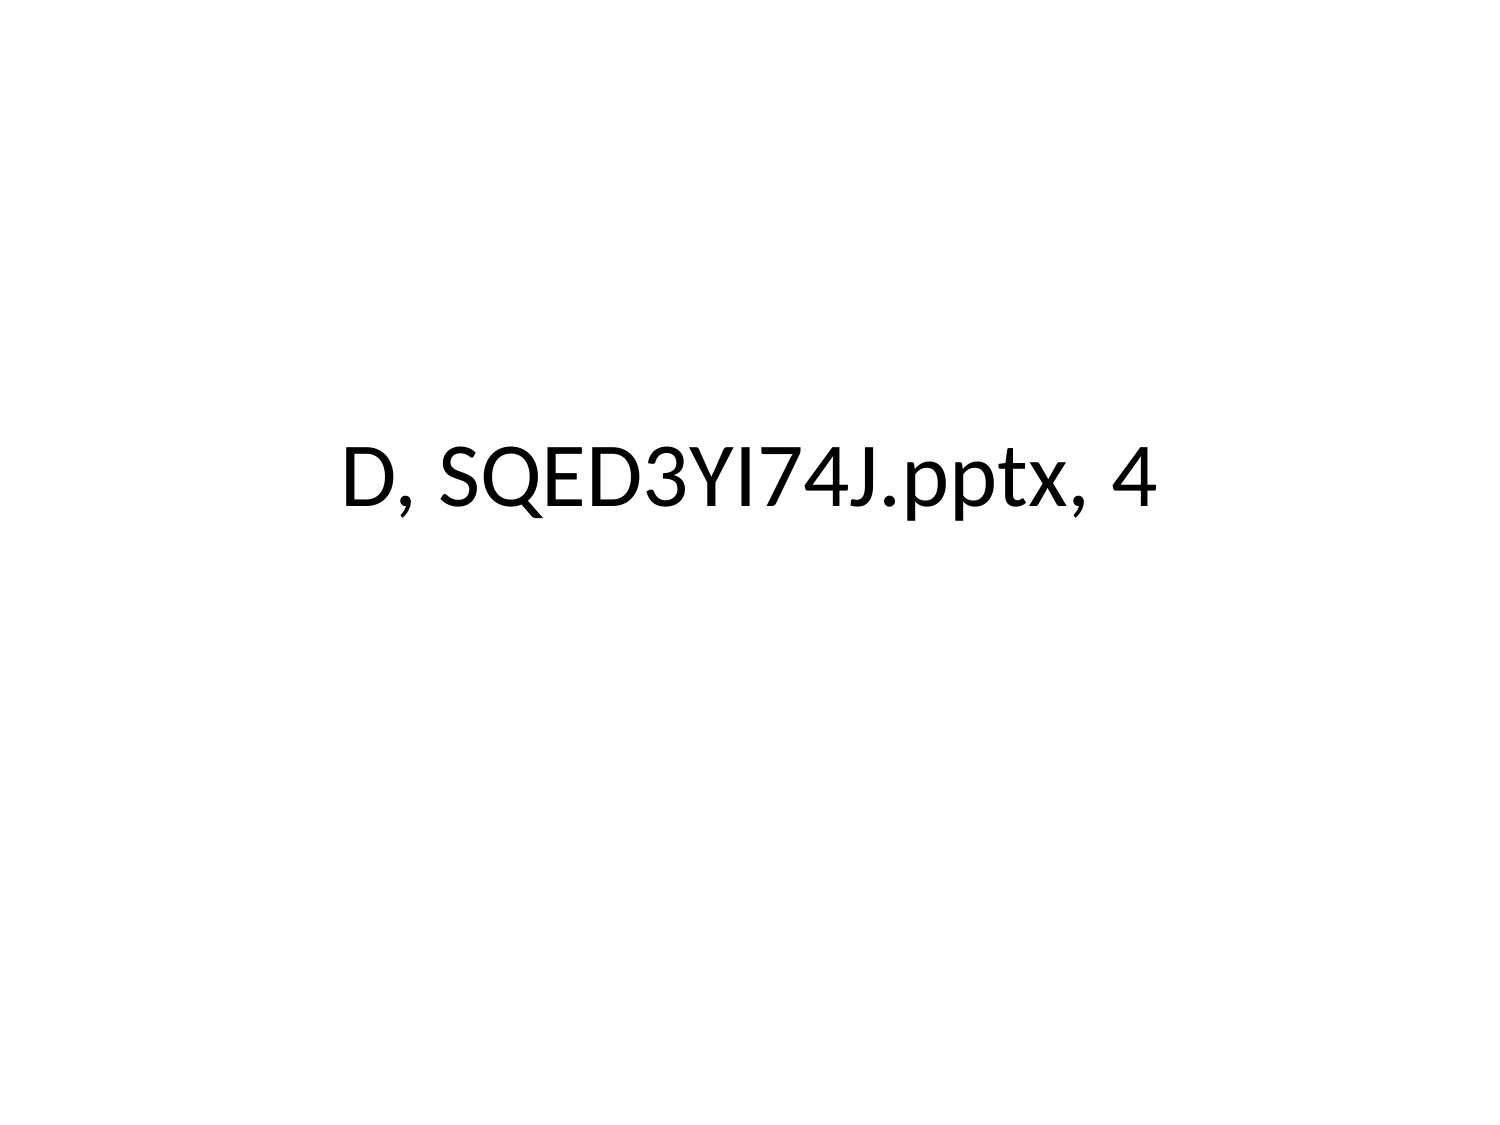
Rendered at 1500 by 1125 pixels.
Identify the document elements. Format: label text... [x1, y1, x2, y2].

title D, SQED3YI74J.pptx, 4 [112, 349, 1388, 591]
